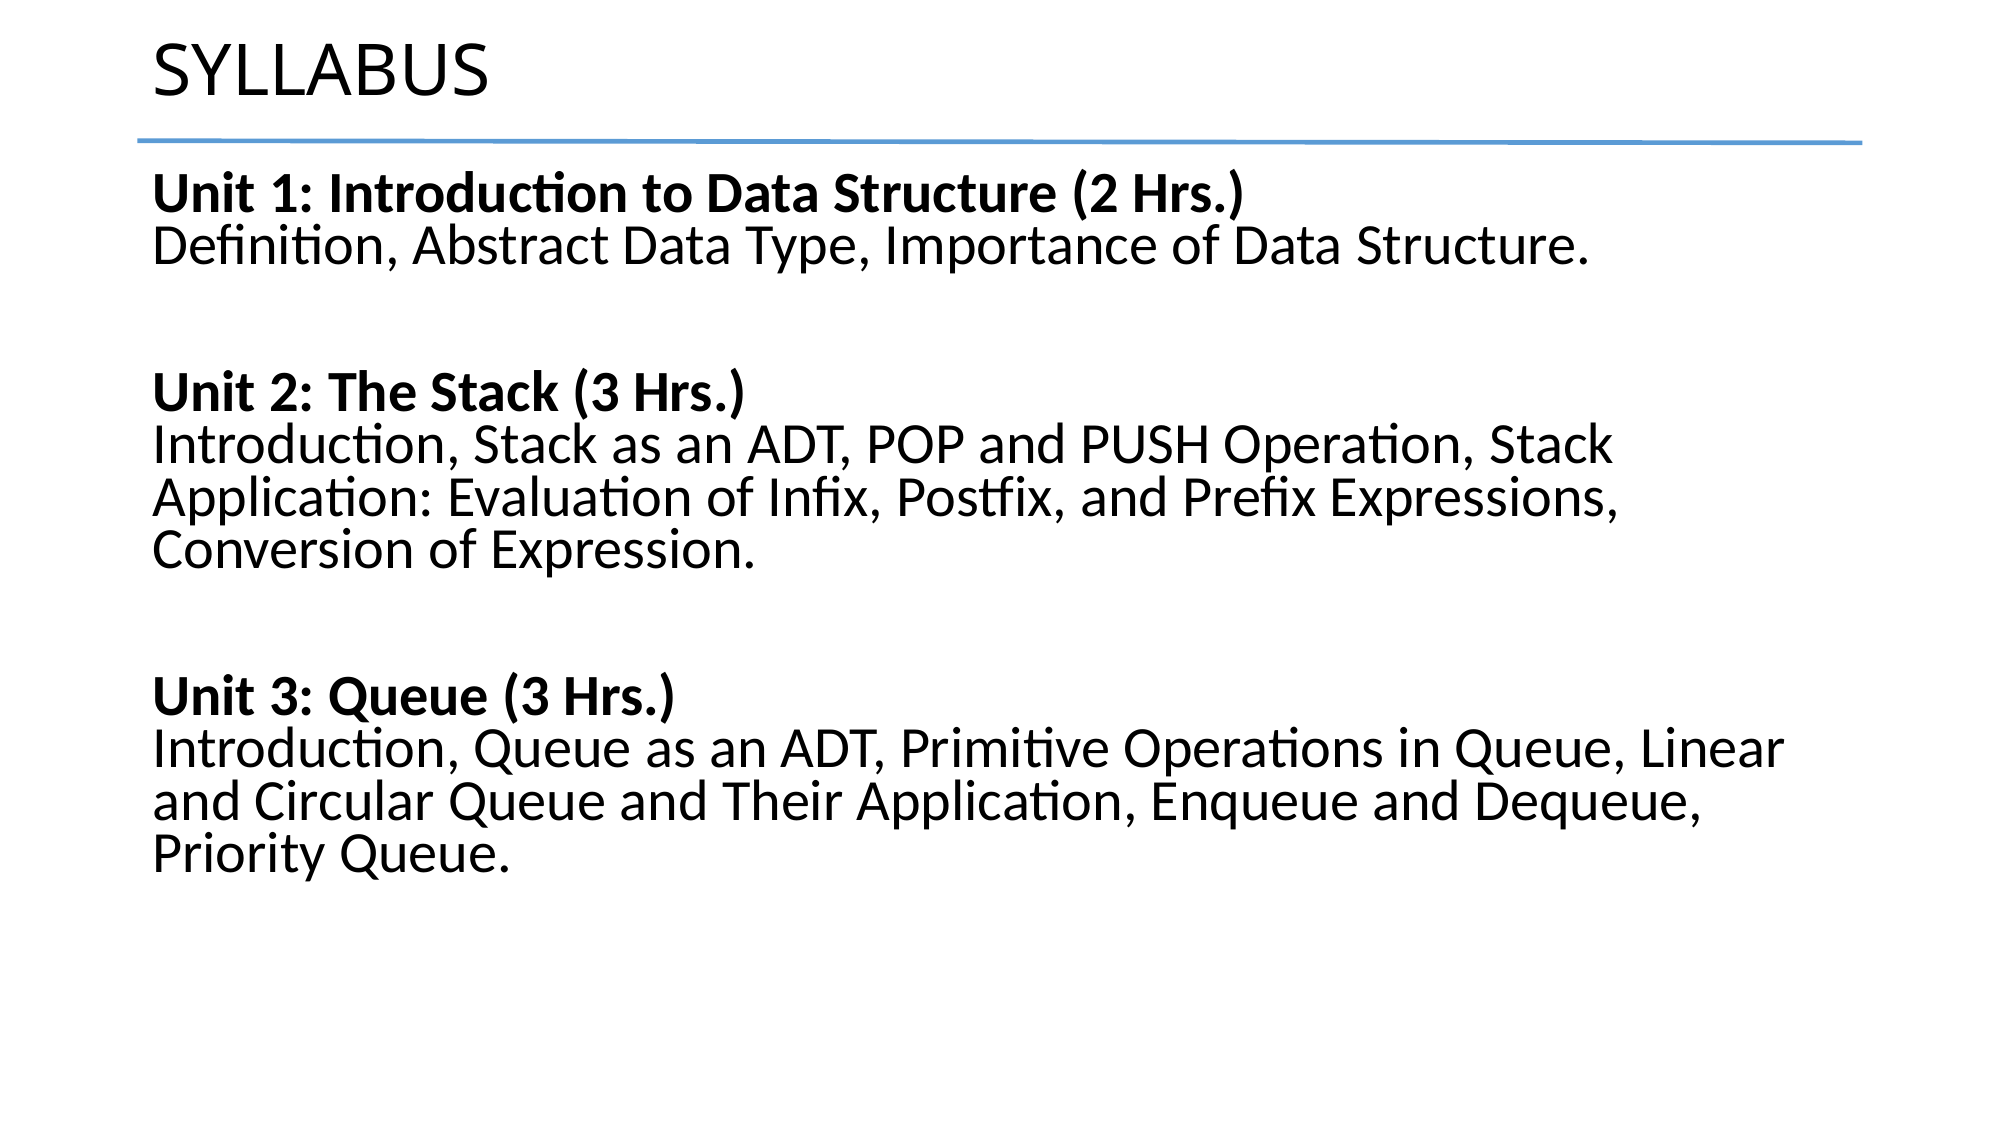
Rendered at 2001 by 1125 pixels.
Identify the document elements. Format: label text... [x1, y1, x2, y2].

title SYLLABUS [137, 16, 1863, 121]
list Unit 1: Introduction to Data Structure (2 Hrs.) Definition, Abstract Data Type, Importance of Data Structure. Unit 2: The Stack (3 Hrs.) Introduction, Stack as an ADT, POP and PUSH Operation, Stack Application: Evaluation of Infix, Postfix, and Prefix Expressions, Conversion of Expression. Unit 3: Queue (3 Hrs.) Introduction, Queue as an ADT, Primitive Operations in Queue, Linear and Circular Queue and Their Application, Enqueue and Dequeue, Priority Queue. [137, 163, 1863, 1000]
